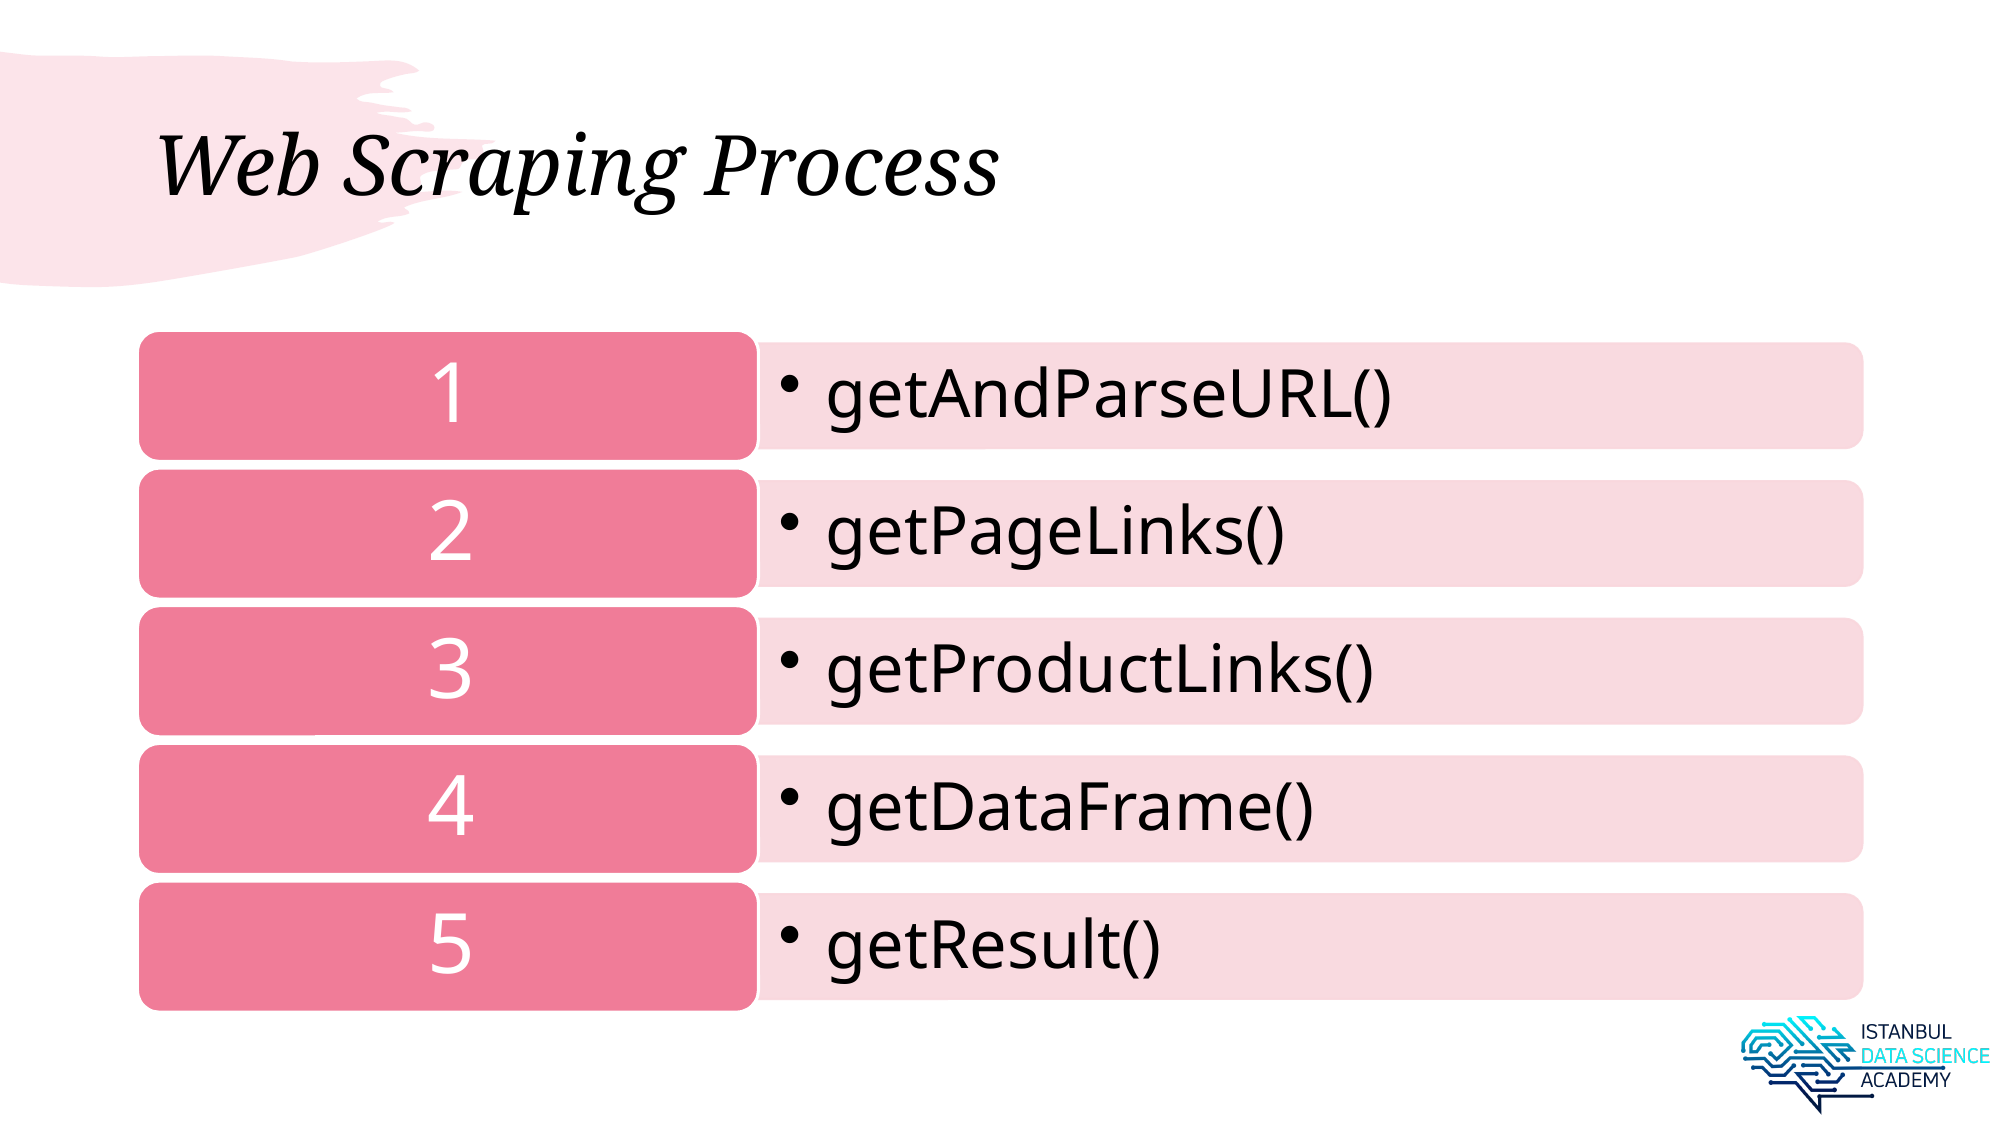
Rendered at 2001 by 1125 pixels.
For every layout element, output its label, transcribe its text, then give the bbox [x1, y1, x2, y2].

picture [1726, 995, 2000, 1125]
title Web Scraping Process [137, 59, 1863, 278]
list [137, 329, 1863, 1013]
